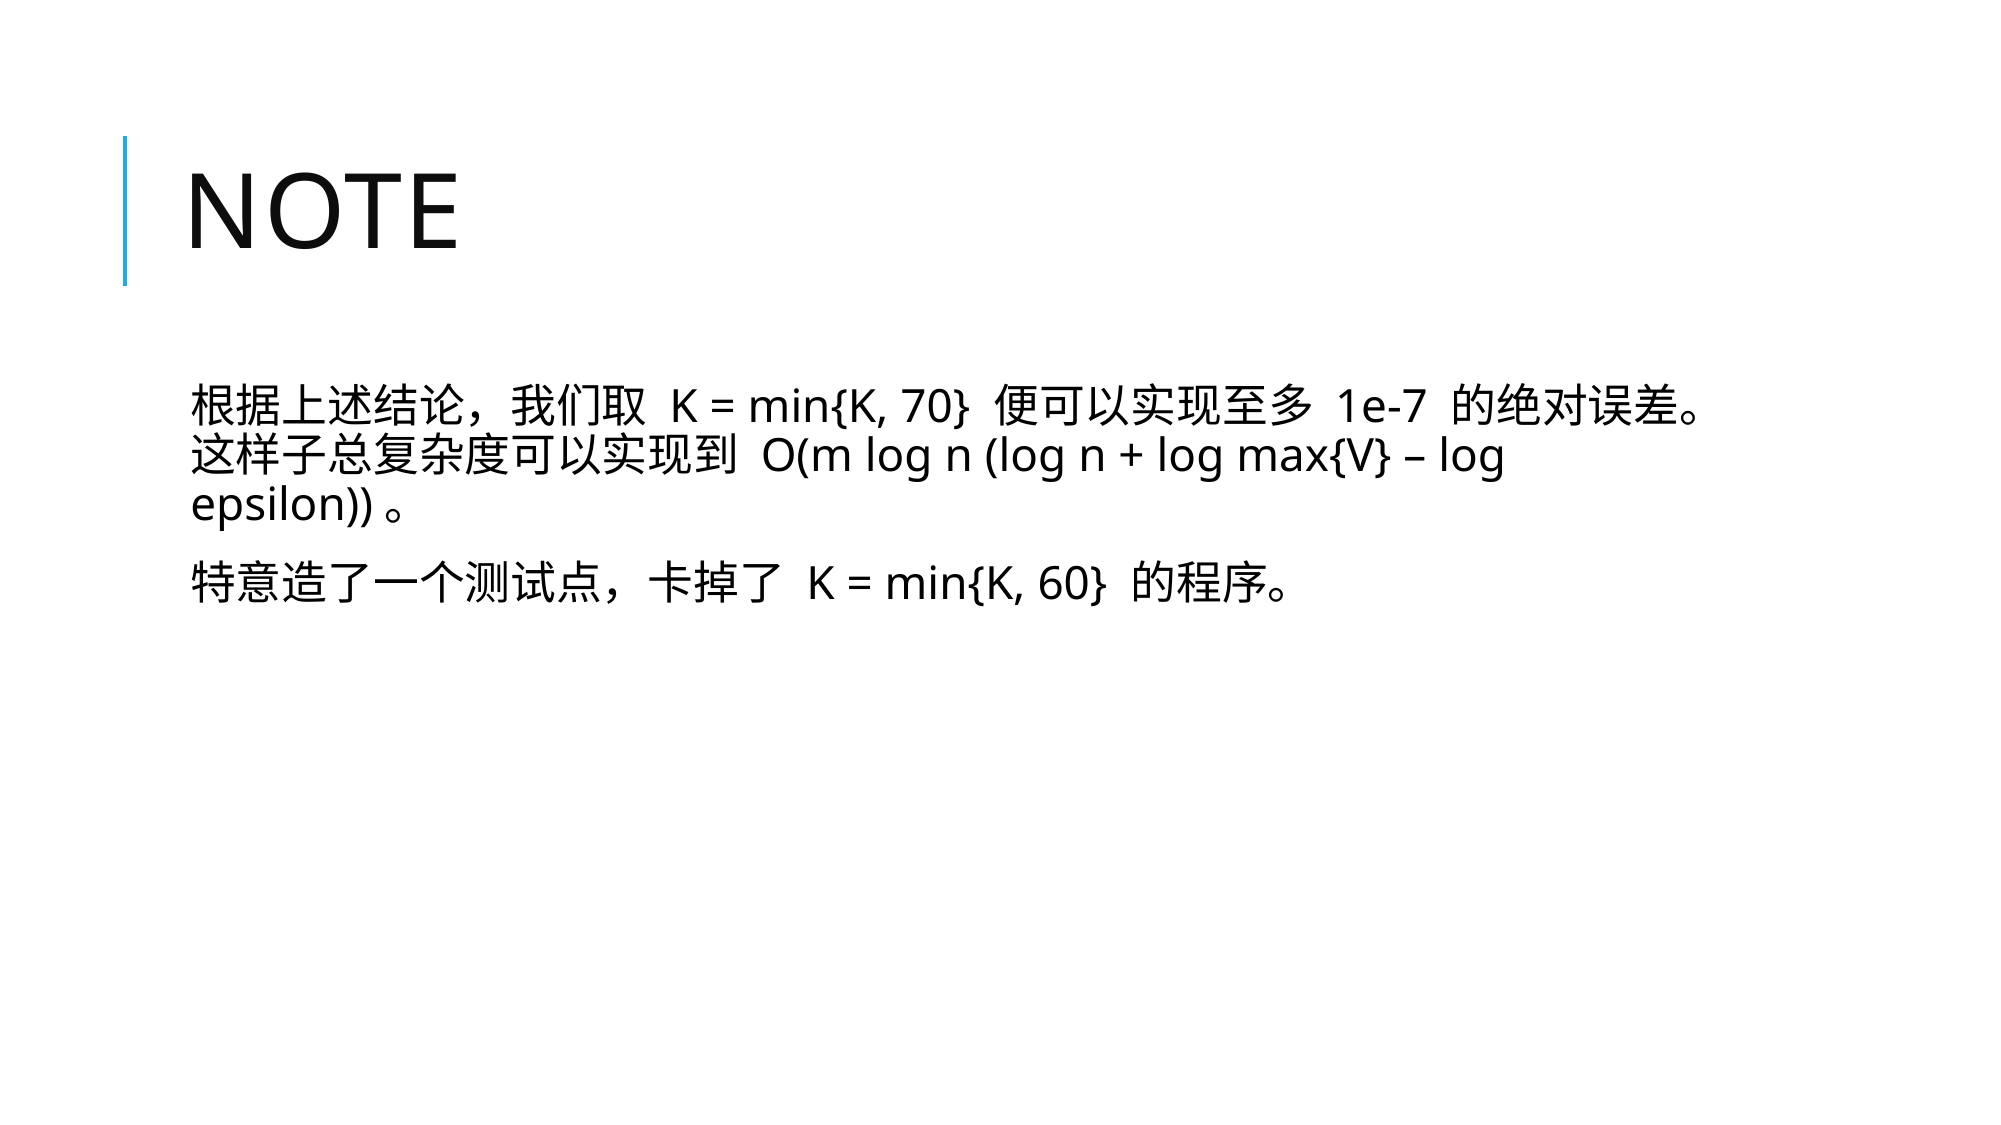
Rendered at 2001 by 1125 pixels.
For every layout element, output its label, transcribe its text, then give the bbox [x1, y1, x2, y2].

title Note [168, 96, 1763, 342]
list 根据上述结论，我们取 K = min{K, 70} 便可以实现至多 1e-7 的绝对误差。这样子总复杂度可以实现到 O(m log n (log n + log max{V} – log epsilon))。 特意造了一个测试点，卡掉了 K = min{K, 60} 的程序。 [168, 375, 1763, 1035]
